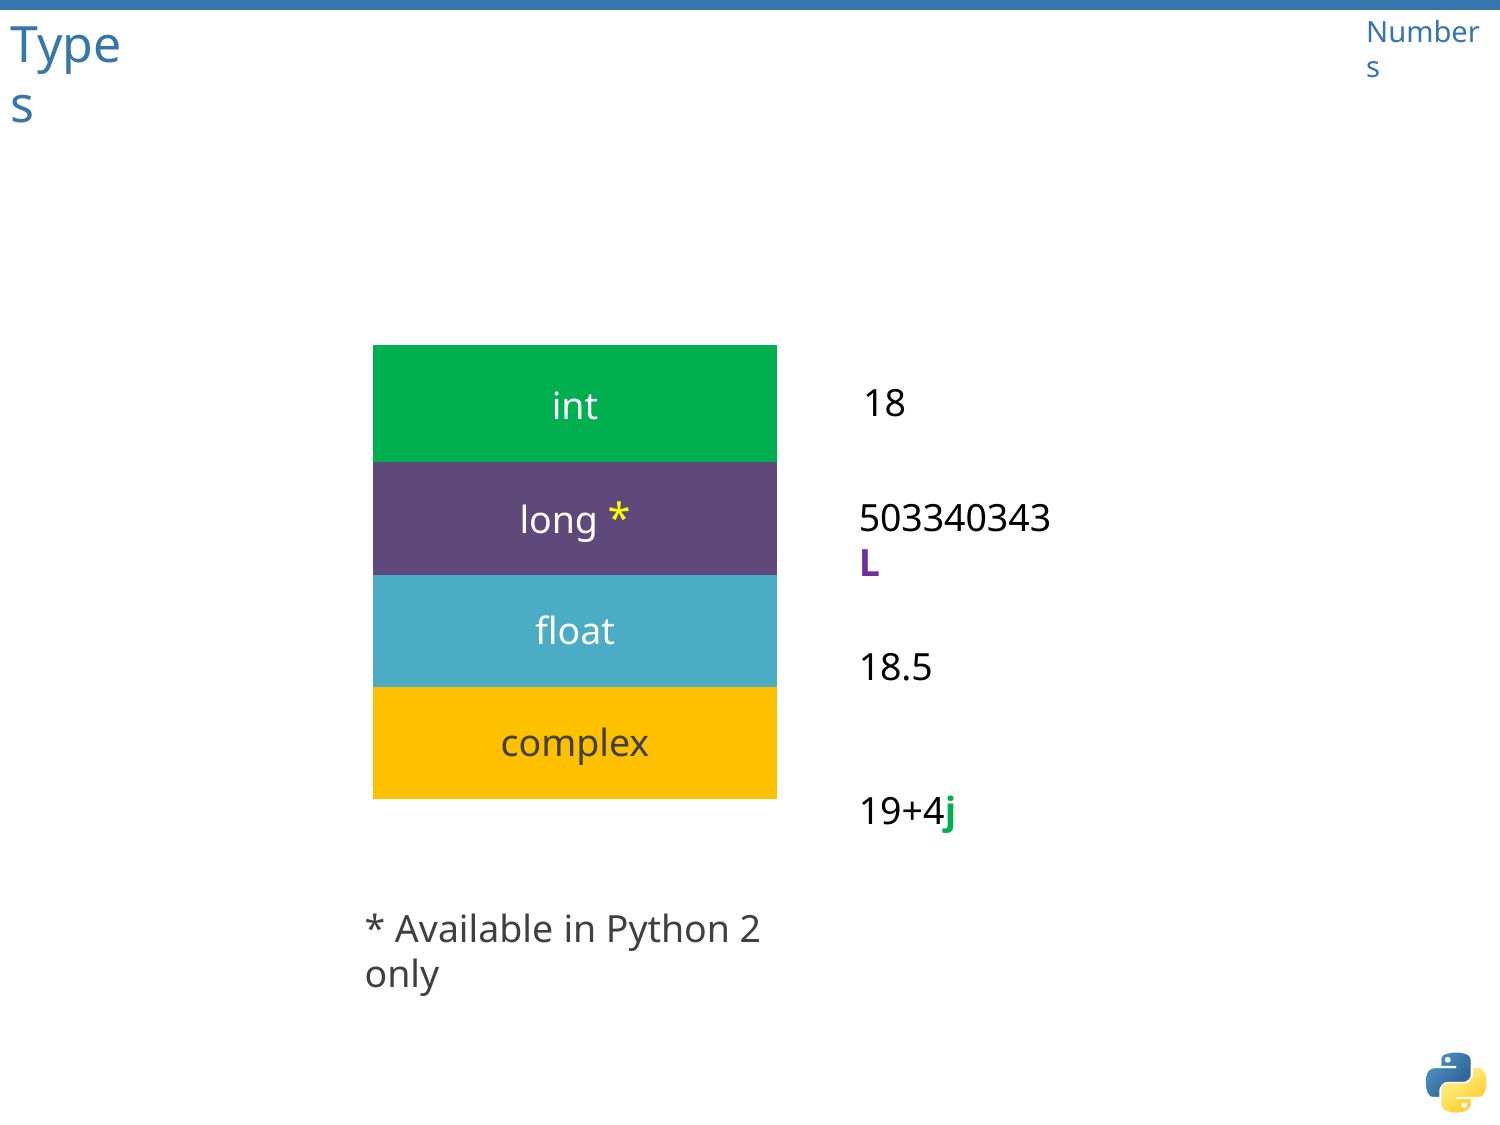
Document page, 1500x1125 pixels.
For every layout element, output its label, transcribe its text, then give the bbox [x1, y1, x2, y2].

text_box * Available in Python 2 only [362, 903, 827, 996]
title Types [8, 10, 140, 201]
table_cell float [373, 575, 777, 687]
text_box [0, 0, 1500, 8]
table_cell complex [373, 687, 777, 799]
text_box Numbers [1363, 11, 1488, 84]
text_box [1425, 1052, 1487, 1117]
text_box 18 503340343L 18.5 19+4j [856, 376, 1073, 832]
table_cell long * [373, 462, 777, 575]
table_header int [373, 345, 777, 462]
